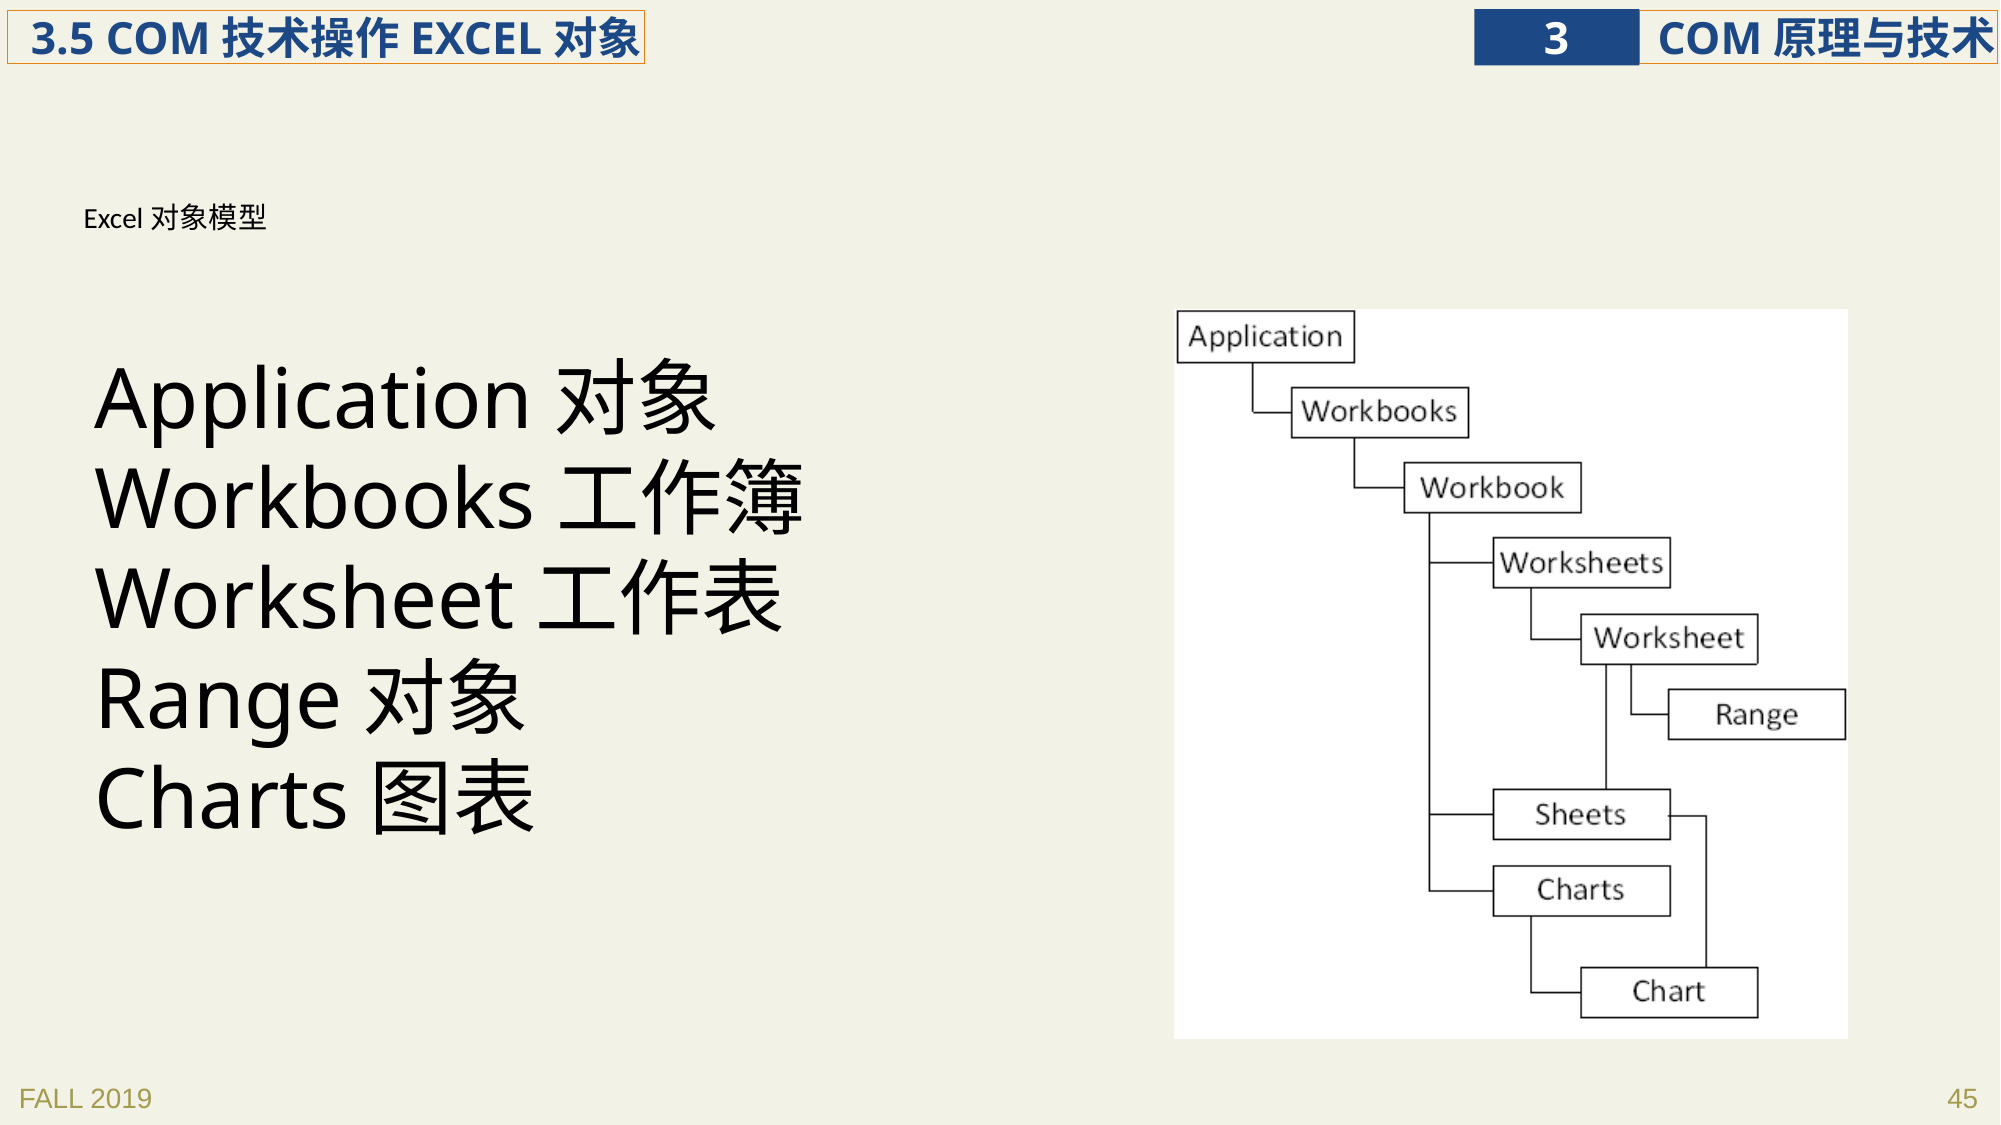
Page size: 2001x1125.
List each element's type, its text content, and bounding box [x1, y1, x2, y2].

list Application对象 Workbooks工作簿 Worksheet工作表 Range对象 Charts图表 [83, 339, 1036, 1009]
picture [1174, 308, 1849, 1039]
title Excel对象模型 [72, 162, 1036, 272]
